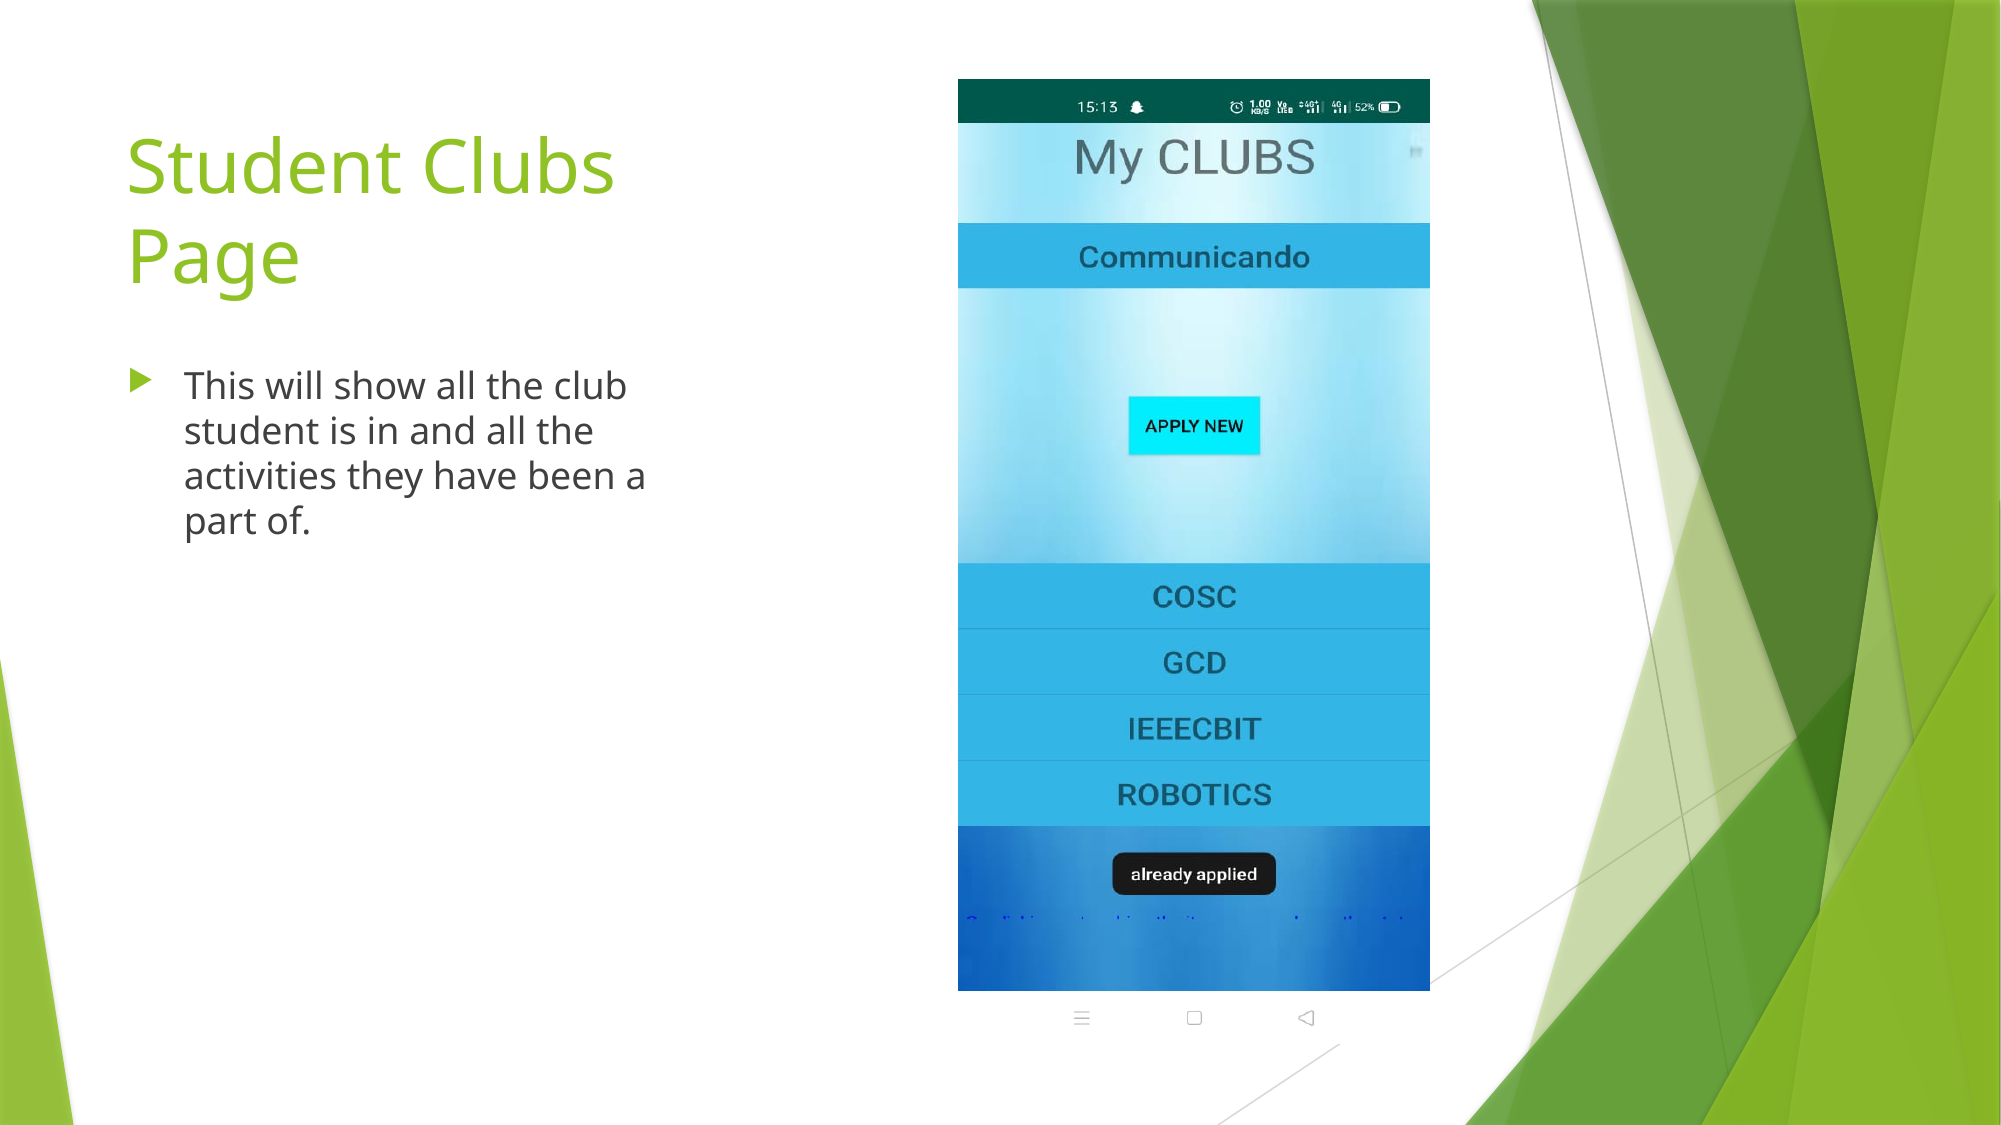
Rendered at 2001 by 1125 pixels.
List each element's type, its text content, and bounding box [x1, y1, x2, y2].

list This will show all the club student is in and all the activities they have been a part of. [112, 354, 723, 939]
picture [957, 79, 1431, 1044]
title Student Clubs Page [111, 99, 723, 317]
